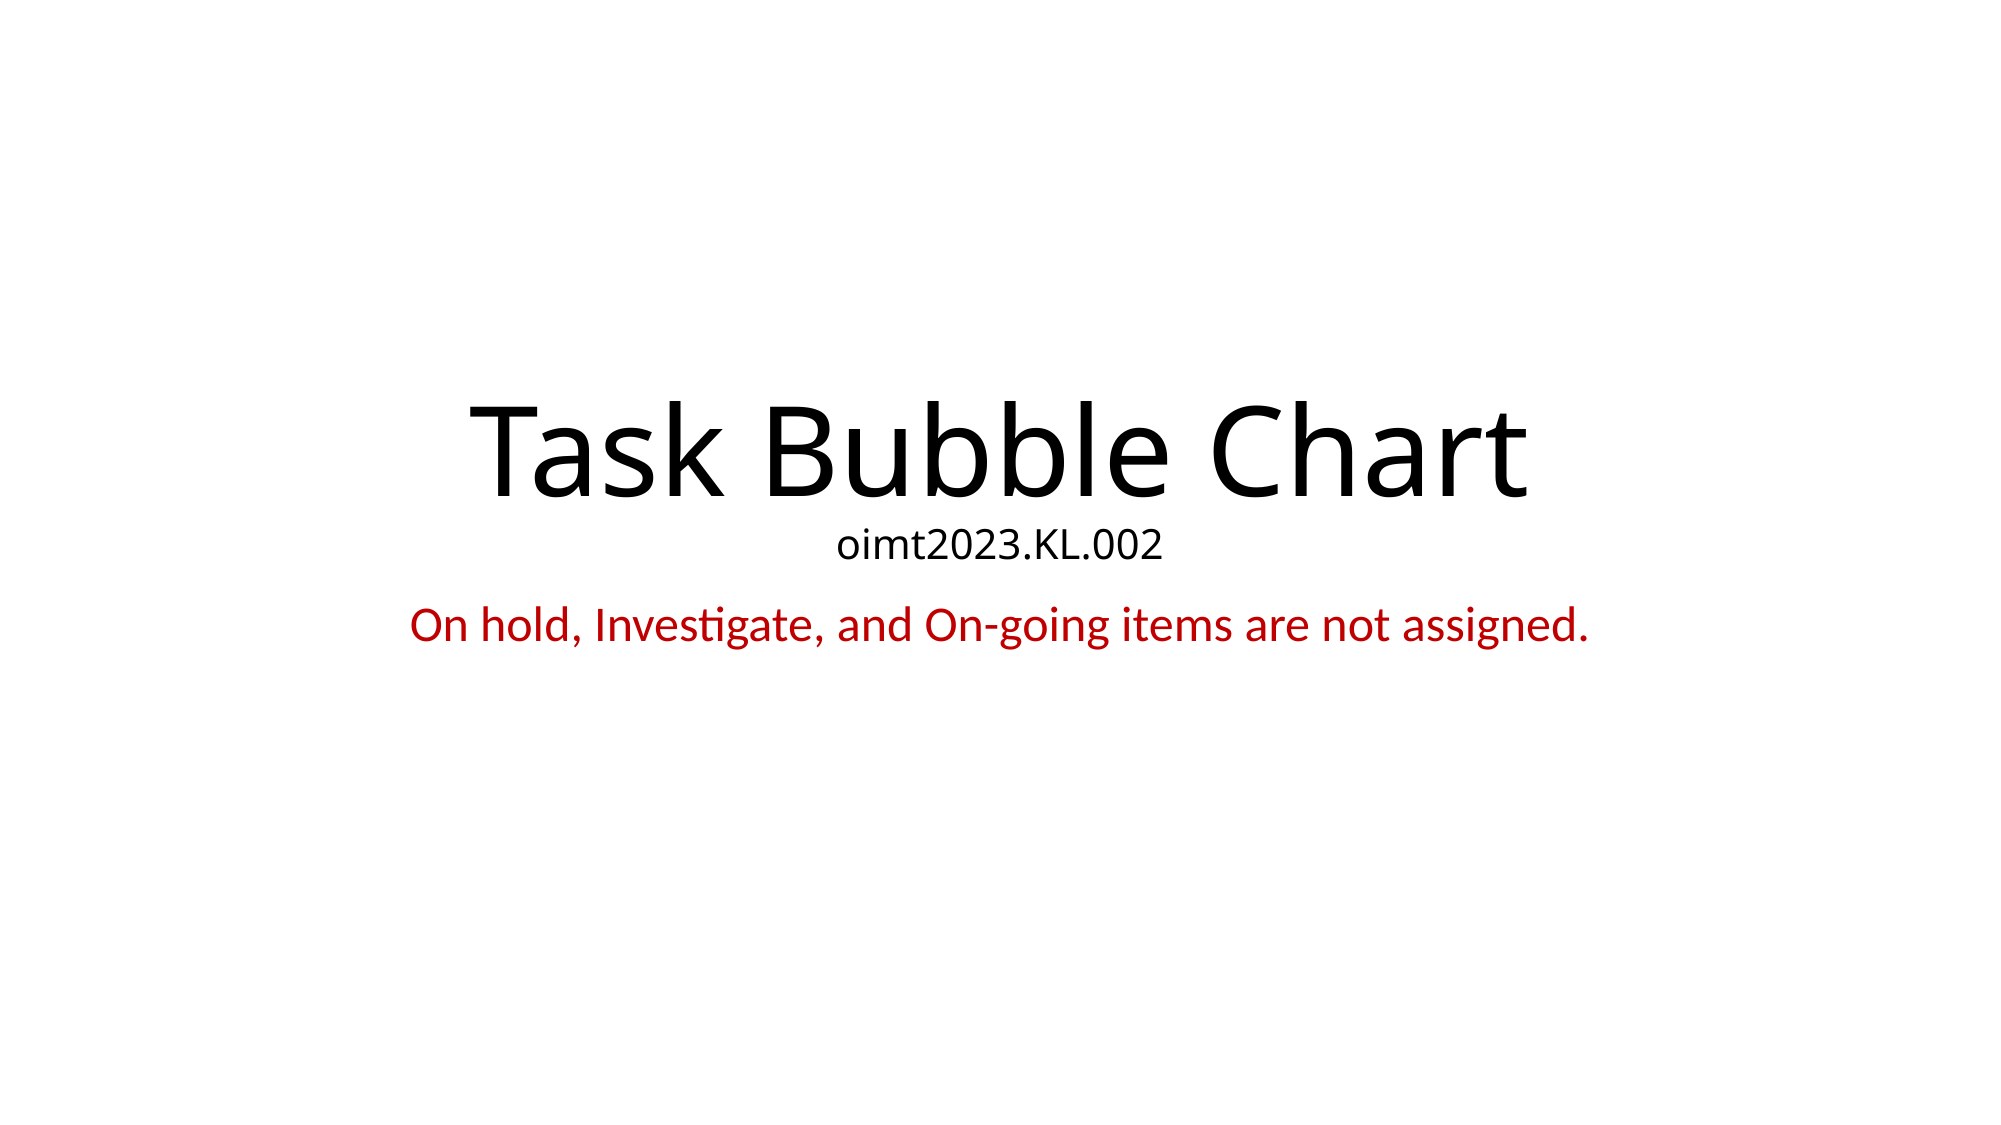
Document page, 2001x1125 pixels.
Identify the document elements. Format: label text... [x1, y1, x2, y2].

subtitle On hold, Investigate, and On-going items are not assigned. [249, 590, 1750, 863]
title Task Bubble Chart oimt2023.KL.002 [249, 184, 1750, 576]
